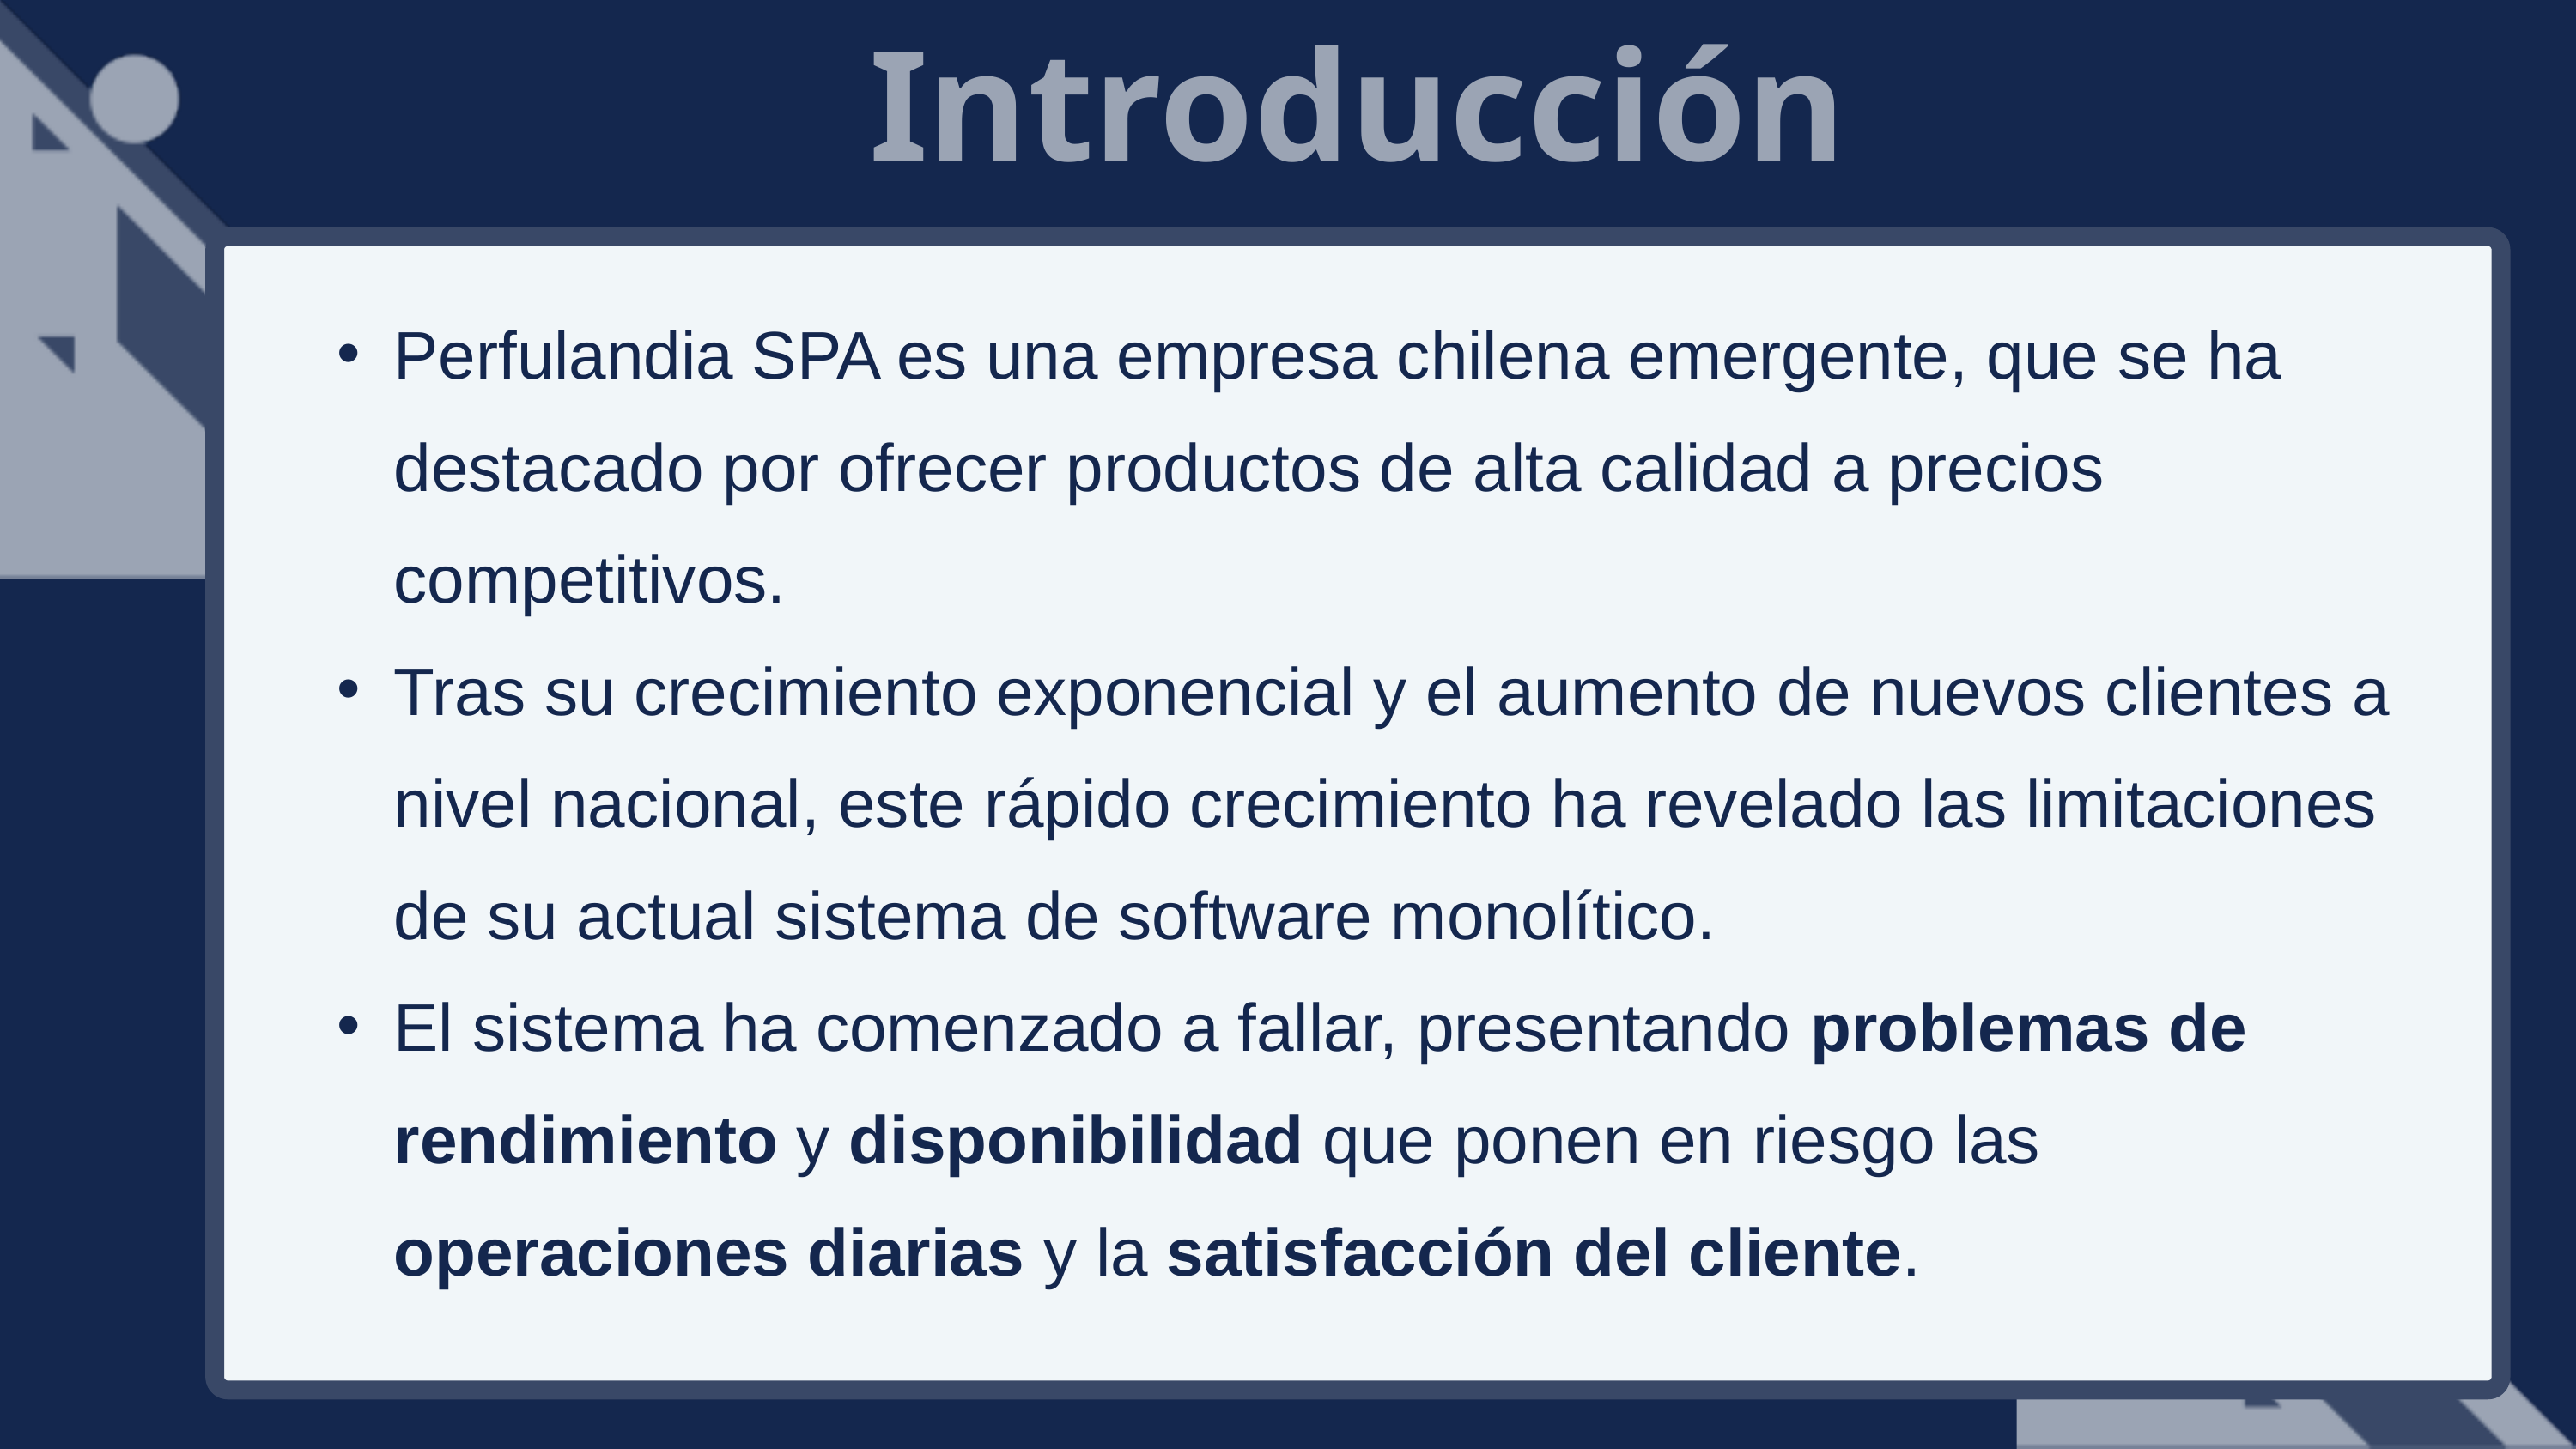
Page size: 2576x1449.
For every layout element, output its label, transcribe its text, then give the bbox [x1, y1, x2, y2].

text_box [2016, 869, 2576, 1449]
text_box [214, 215, 2501, 1391]
text_box [0, 0, 560, 580]
text_box Introducción [793, 45, 1923, 191]
